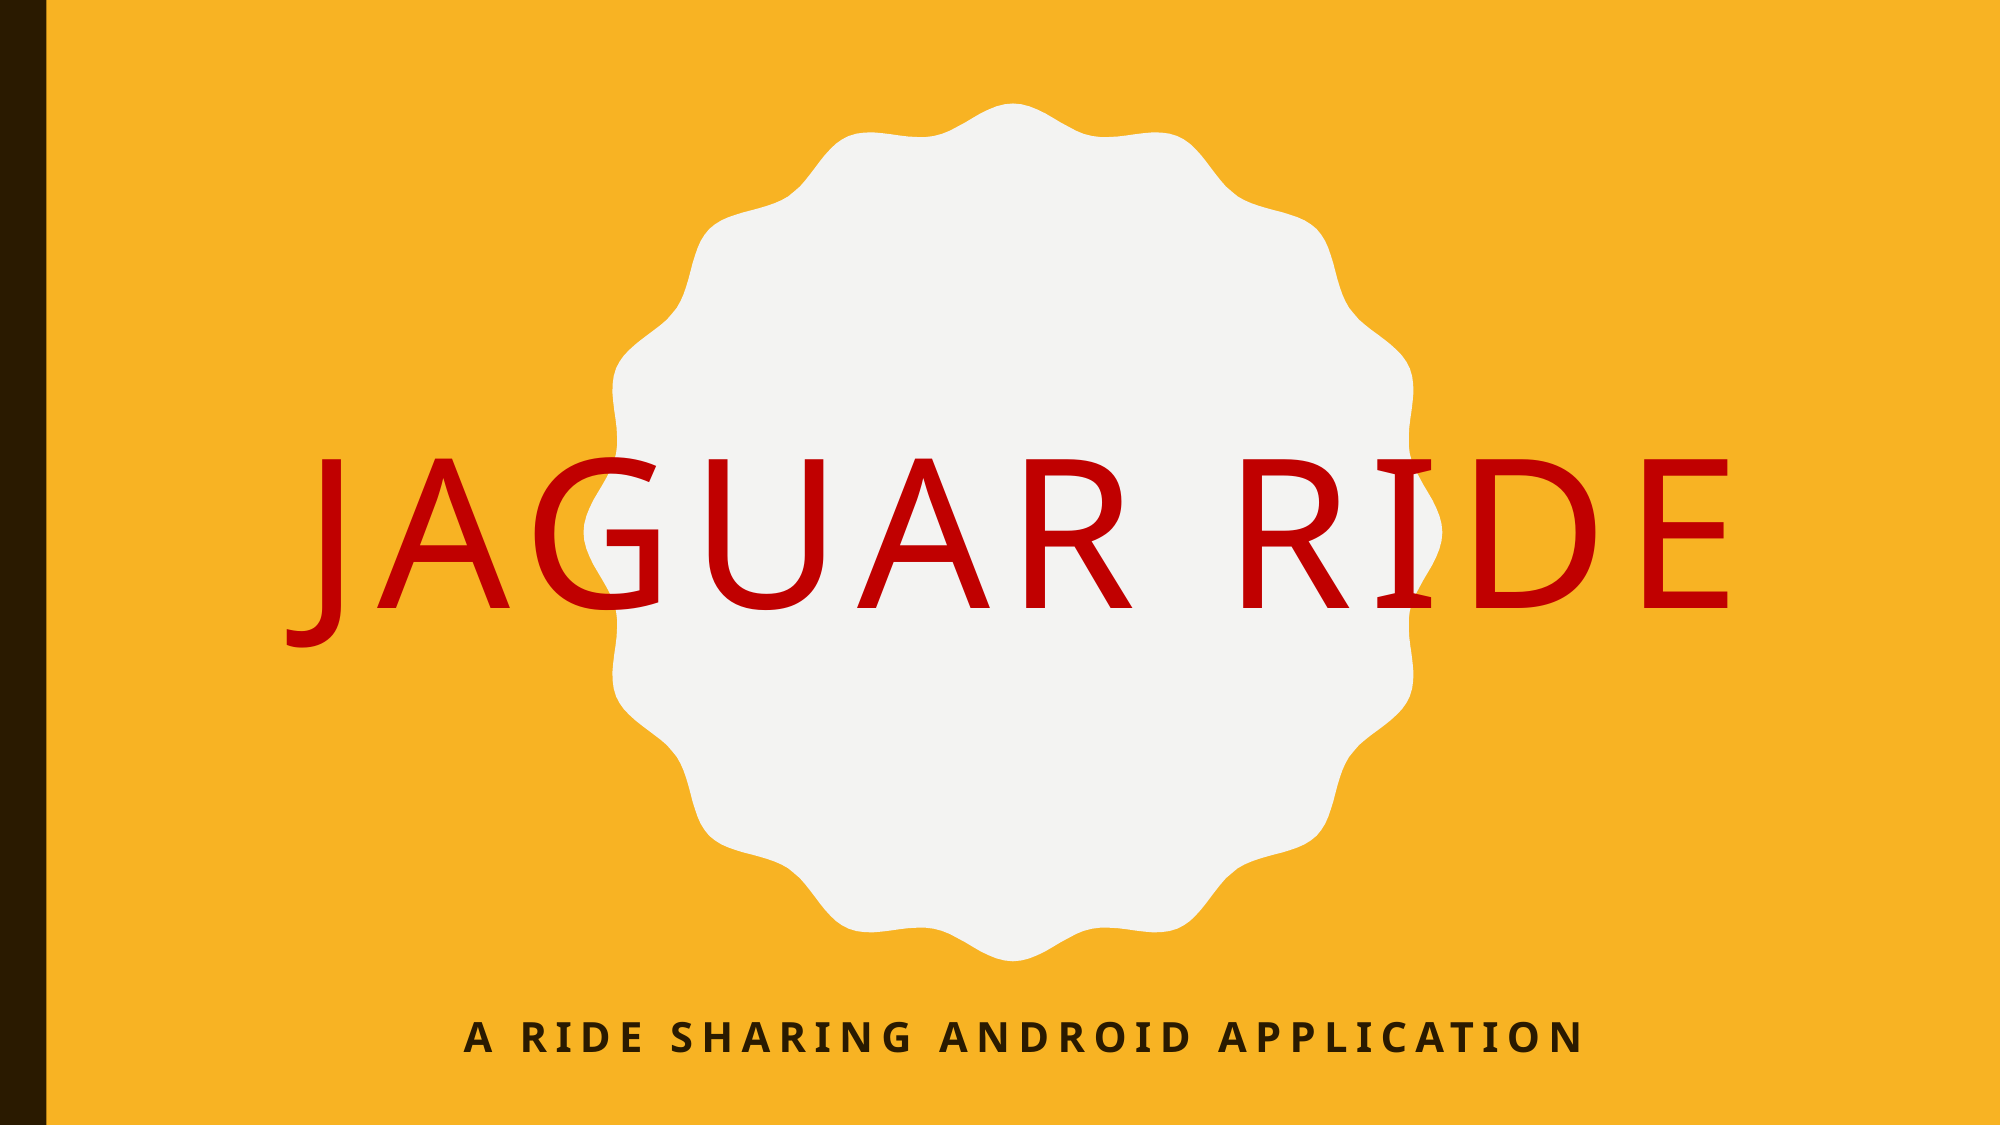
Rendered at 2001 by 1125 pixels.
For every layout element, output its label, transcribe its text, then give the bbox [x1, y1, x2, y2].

title Jaguar ride [176, 301, 1870, 782]
subtitle A ride sharing android APPLICATION [363, 1003, 1684, 1125]
